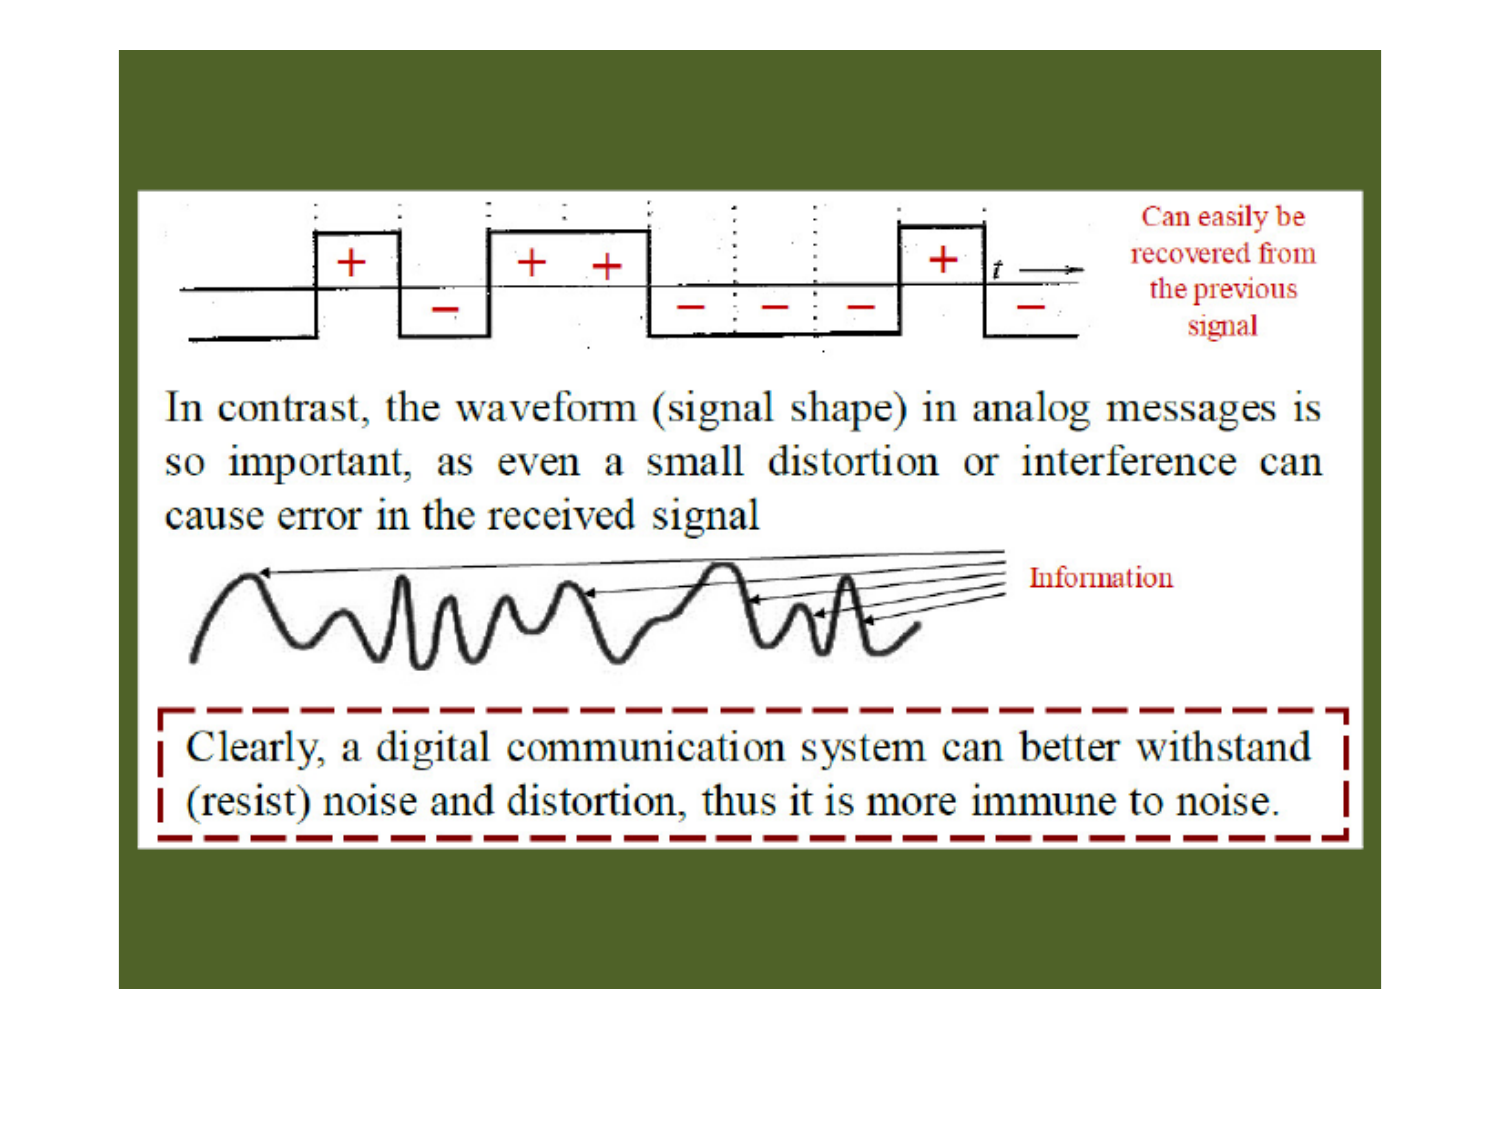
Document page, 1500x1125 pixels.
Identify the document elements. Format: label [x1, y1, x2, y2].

picture [118, 49, 1382, 990]
